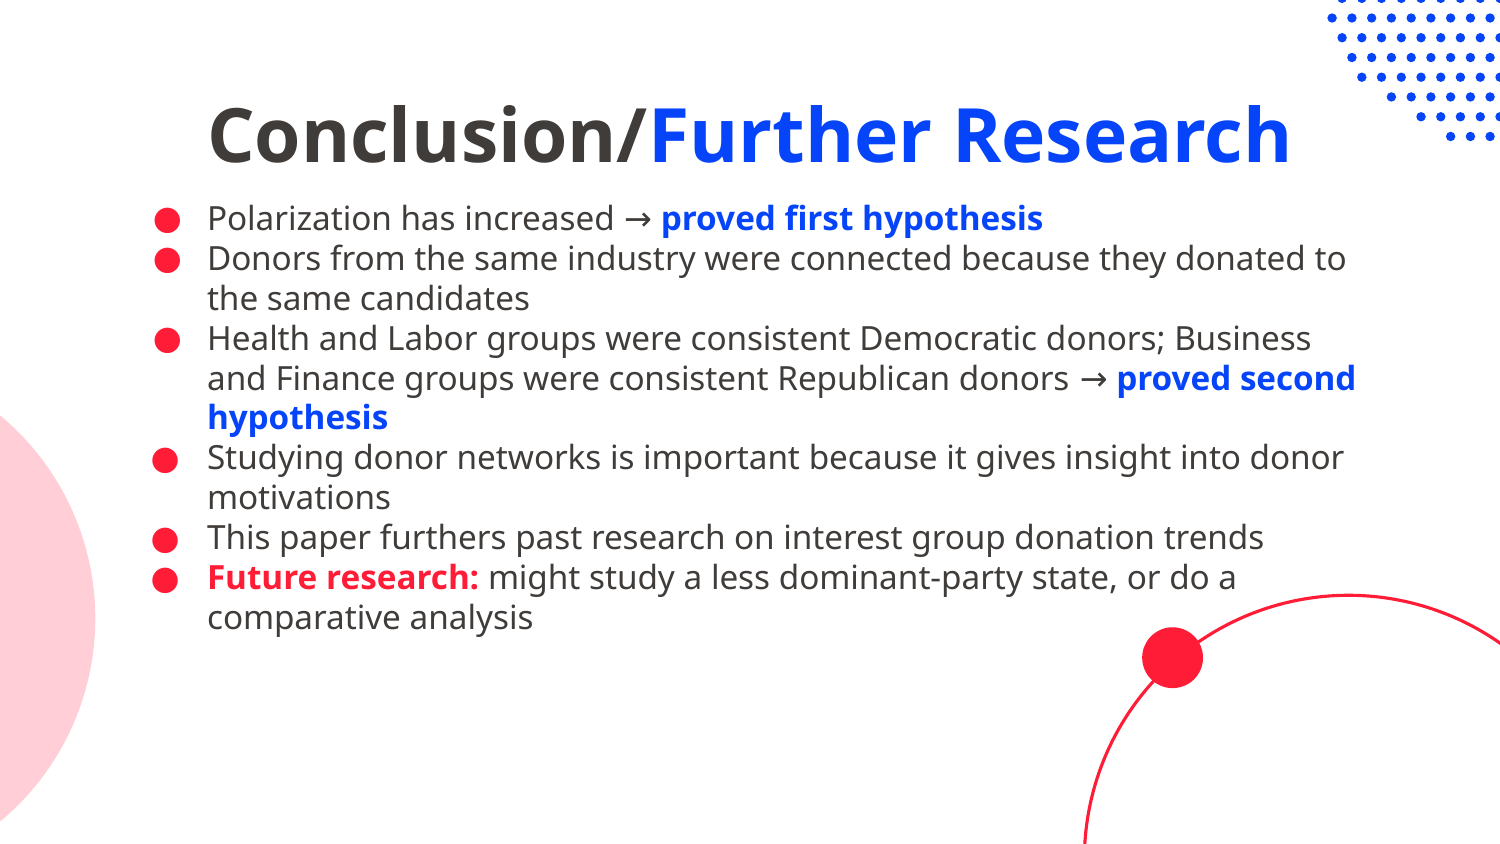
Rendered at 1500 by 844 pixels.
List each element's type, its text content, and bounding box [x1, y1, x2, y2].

title Conclusion/Further Research [118, 72, 1382, 182]
list Polarization has increased → proved first hypothesis Donors from the same industry were connected because they donated to the same candidates Health and Labor groups were consistent Democratic donors; Business and Finance groups were consistent Republican donors → proved second hypothesis Studying donor networks is important because it gives insight into donor motivations This paper furthers past research on interest group donation trends Future research: might study a less dominant-party state, or do a comparative analysis [116, 182, 1383, 755]
